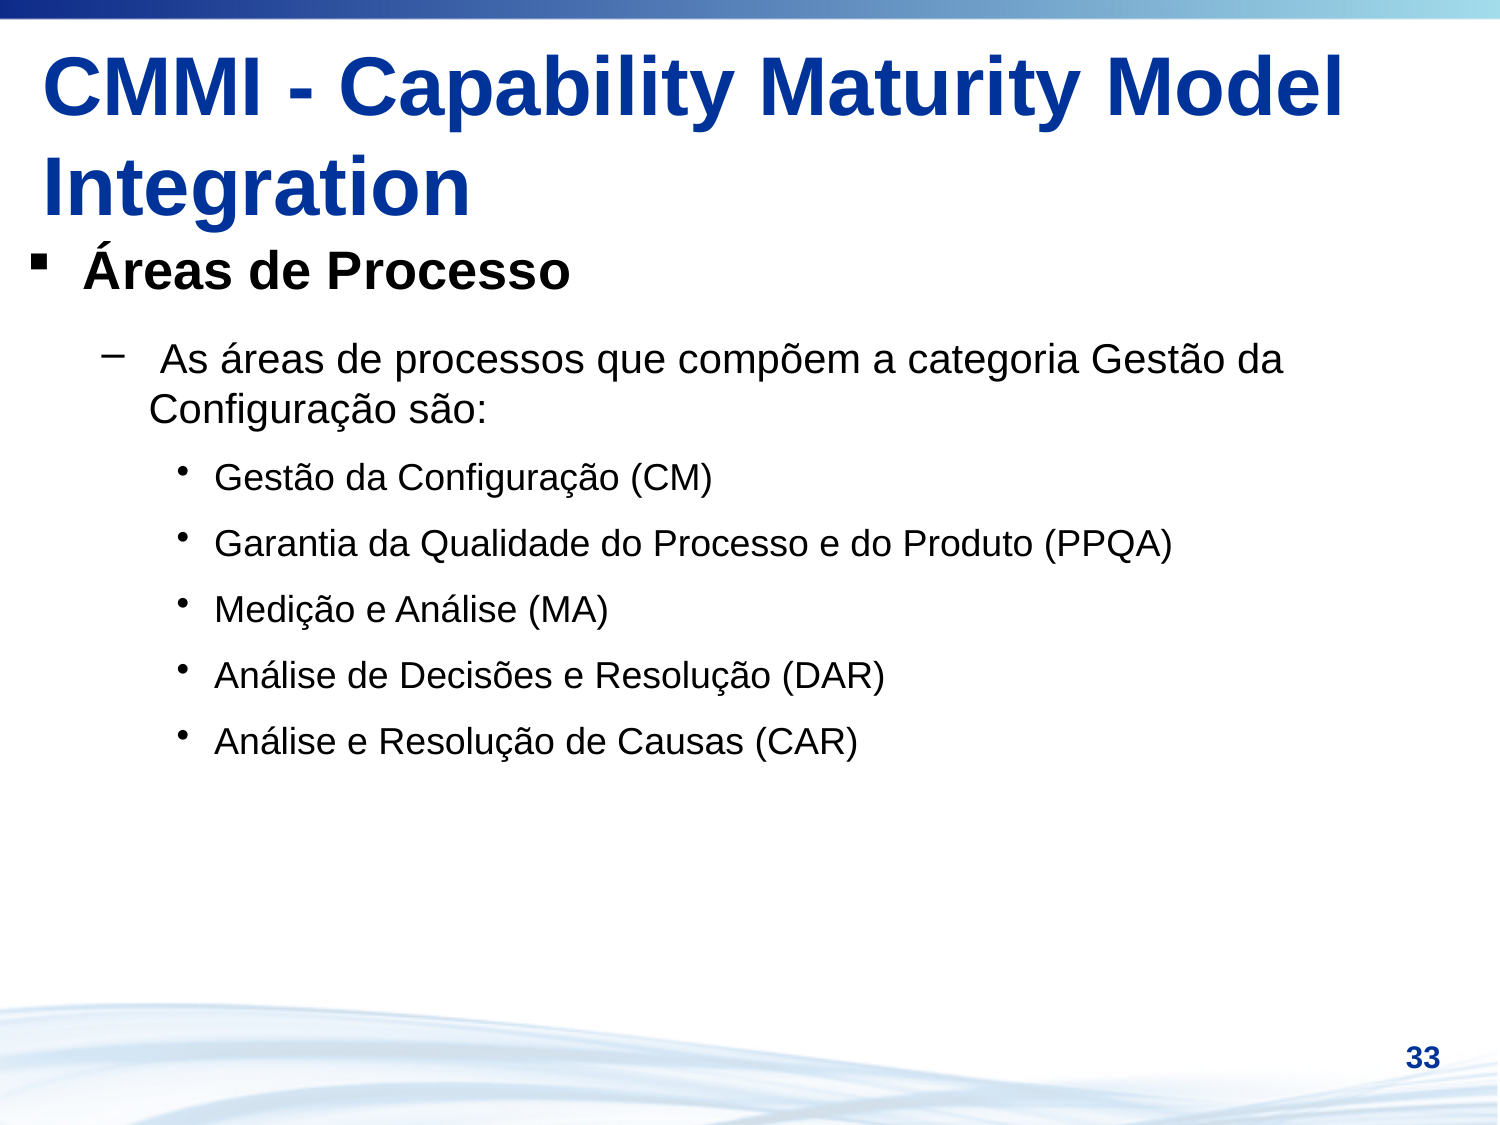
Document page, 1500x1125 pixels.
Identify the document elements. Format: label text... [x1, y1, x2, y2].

title CMMI - Capability Maturity Model Integration [27, 106, 1500, 259]
list Áreas de Processo As áreas de processos que compõem a categoria Gestão da Configuração são: Gestão da Configuração (CM) Garantia da Qualidade do Processo e do Produto (PPQA) Medição e Análise (MA) Análise de Decisões e Resolução (DAR) Análise e Resolução de Causas (CAR) [11, 152, 1466, 932]
picture [0, 0, 1500, 1125]
